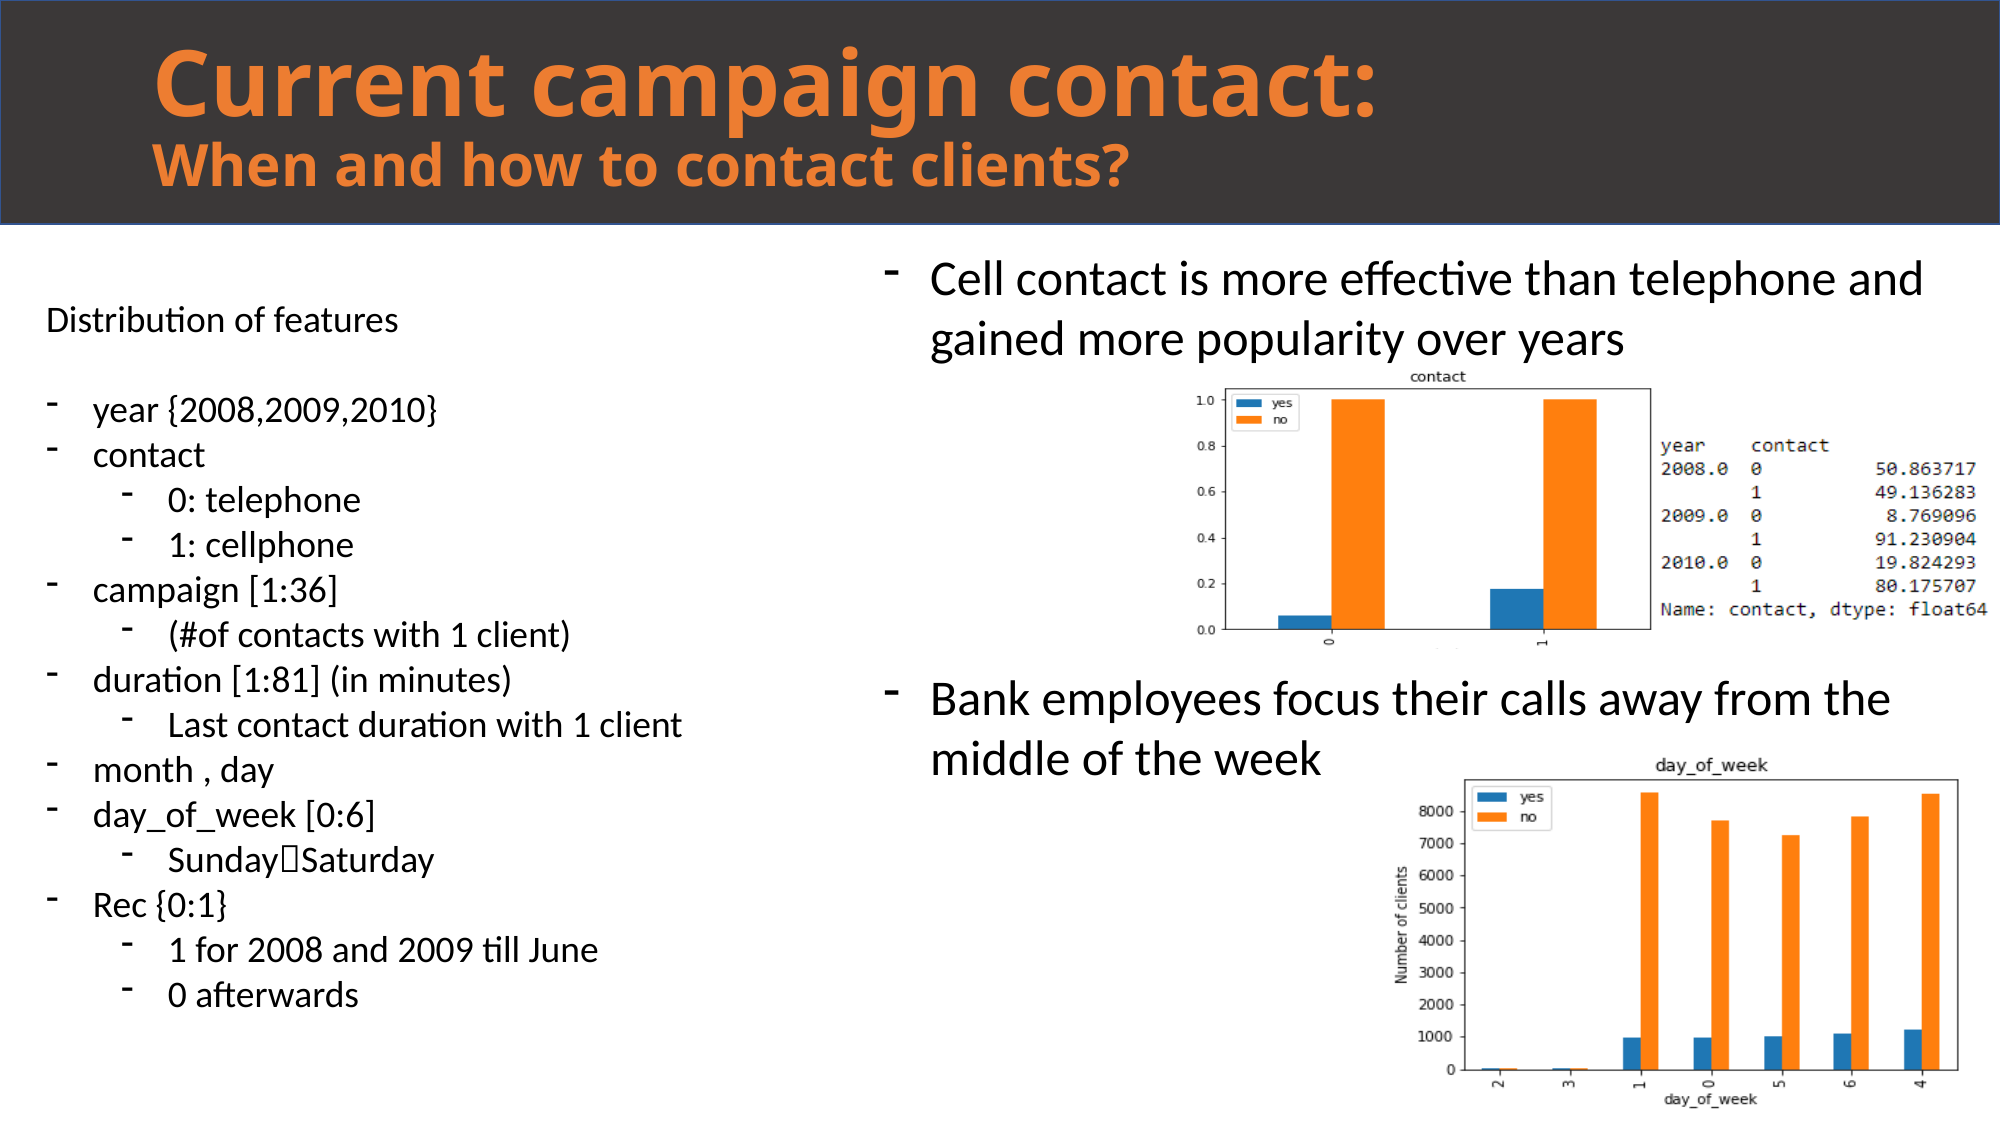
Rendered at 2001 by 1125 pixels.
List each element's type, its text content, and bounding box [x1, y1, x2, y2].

picture [1379, 749, 2000, 1119]
title Current campaign contact: When and how to contact clients? [137, 9, 1863, 228]
text_box Distribution of features year {2008,2009,2010} contact 0: telephone 1: cellphone campaign [1:36] (#of contacts with 1 client) duration [1:81] (in minutes) Last contact duration with 1 client month , day day_of_week [0:6] SundaySaturday Rec {0:1} 1 for 2008 and 2009 till June 0 afterwards [31, 287, 784, 1022]
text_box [1190, 355, 1995, 649]
text_box Cell contact is more effective than telephone and gained more popularity over years Bank employees focus their calls away from the middle of the week [868, 237, 1975, 838]
text_box [0, 0, 2000, 225]
